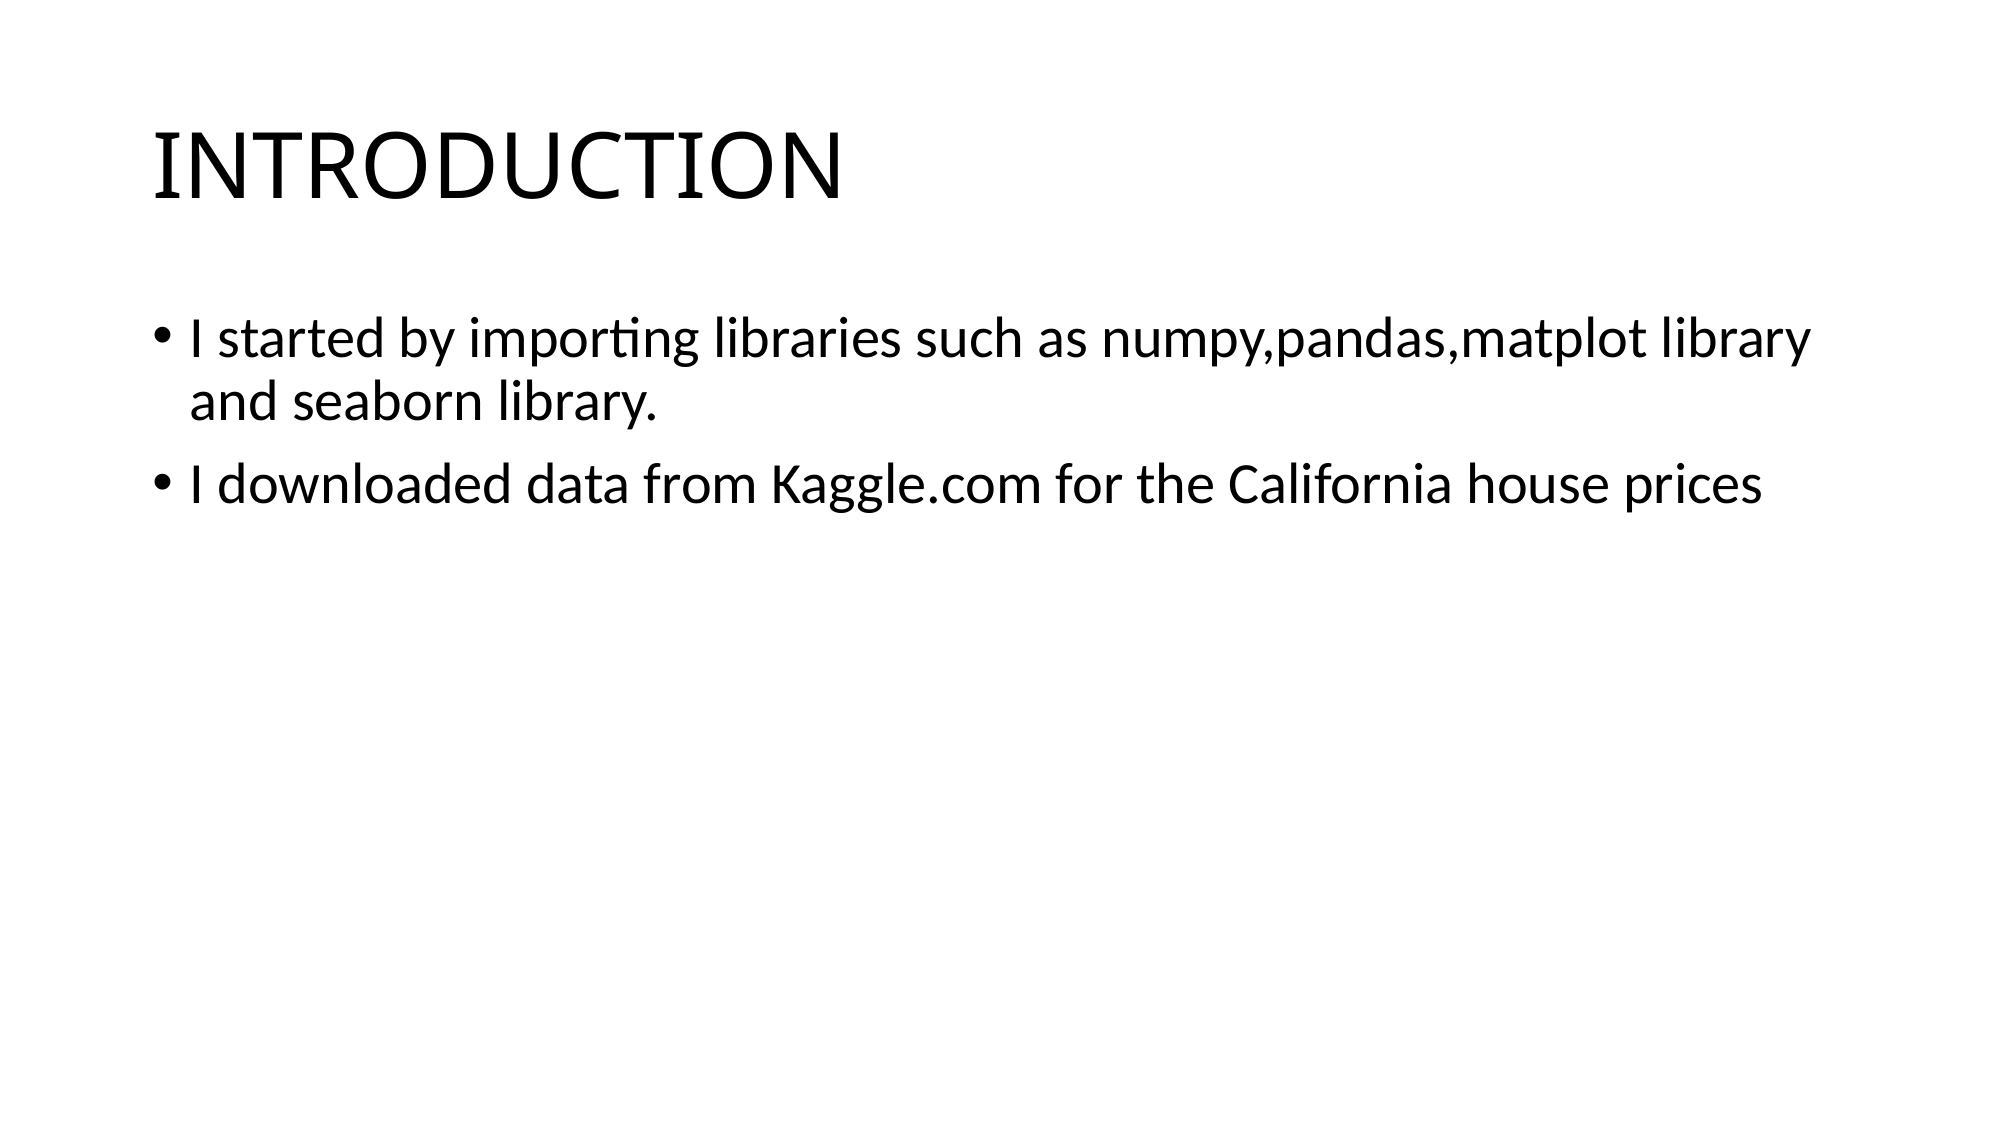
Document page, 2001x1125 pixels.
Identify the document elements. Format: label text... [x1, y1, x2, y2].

list I started by importing libraries such as numpy,pandas,matplot library and seaborn library. I downloaded data from Kaggle.com for the California house prices [137, 299, 1863, 1014]
title INTRODUCTION [137, 59, 1863, 278]
